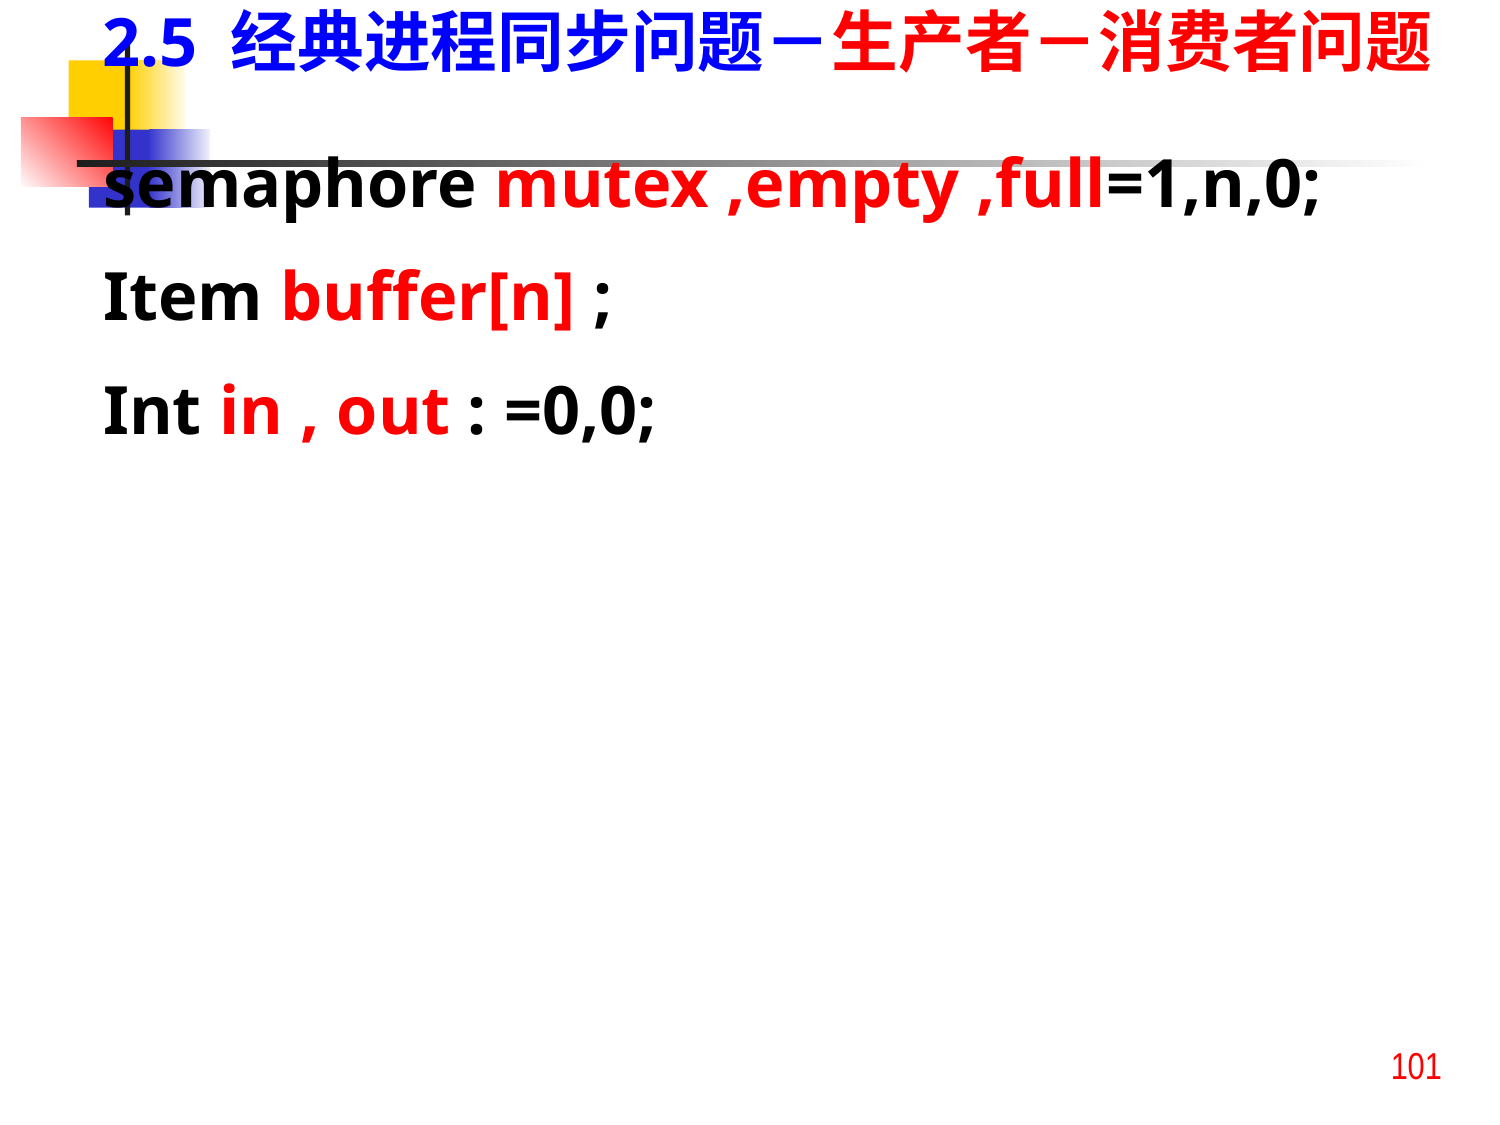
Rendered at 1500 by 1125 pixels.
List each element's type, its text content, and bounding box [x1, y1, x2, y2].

text_box 101 [1376, 1034, 1471, 1094]
text_box 2.5 经典进程同步问题－生产者－消费者问题 [87, 0, 1500, 88]
text_box semaphore mutex ,empty ,full=1,n,0; Item buffer[n] ; Int in , out : =0,0; [88, 133, 1489, 568]
